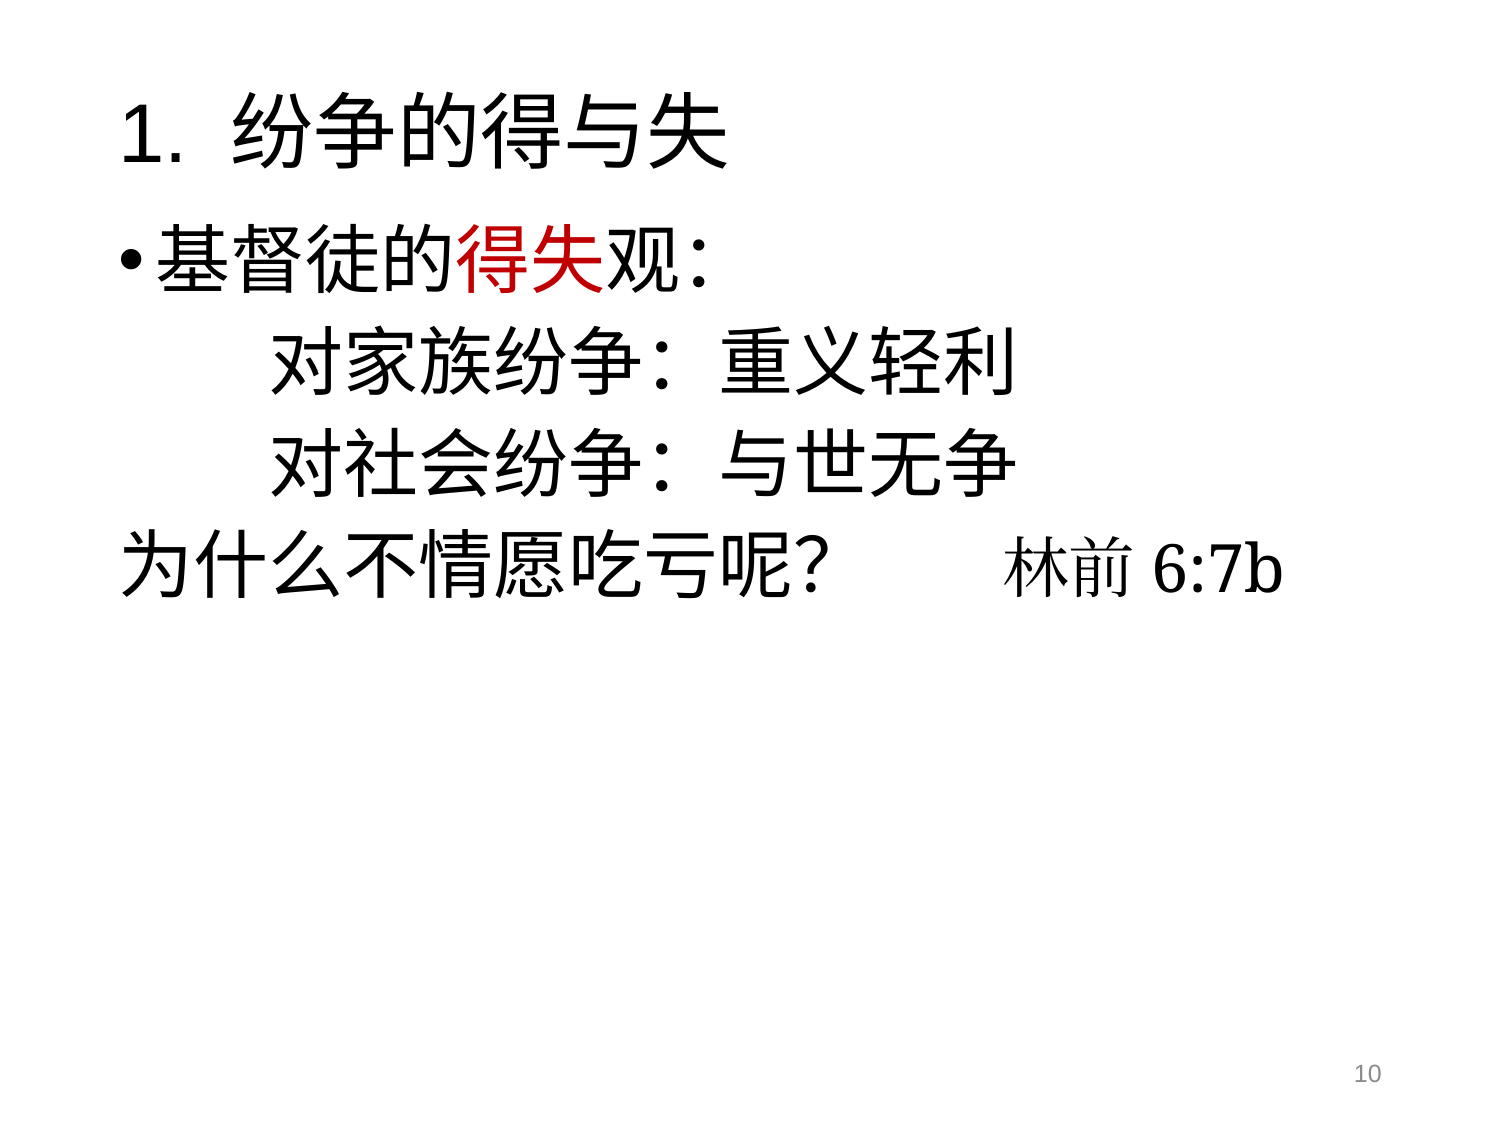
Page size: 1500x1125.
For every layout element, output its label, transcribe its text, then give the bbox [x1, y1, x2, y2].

list 基督徒的得失观： 对家族纷争：重义轻利 对社会纷争：与世无争 为什么不情愿吃亏呢？ 林前6:7b [103, 215, 1432, 1018]
title 1. 纷争的得与失 [103, 59, 1397, 211]
slide_number 10 [1059, 1042, 1397, 1103]
